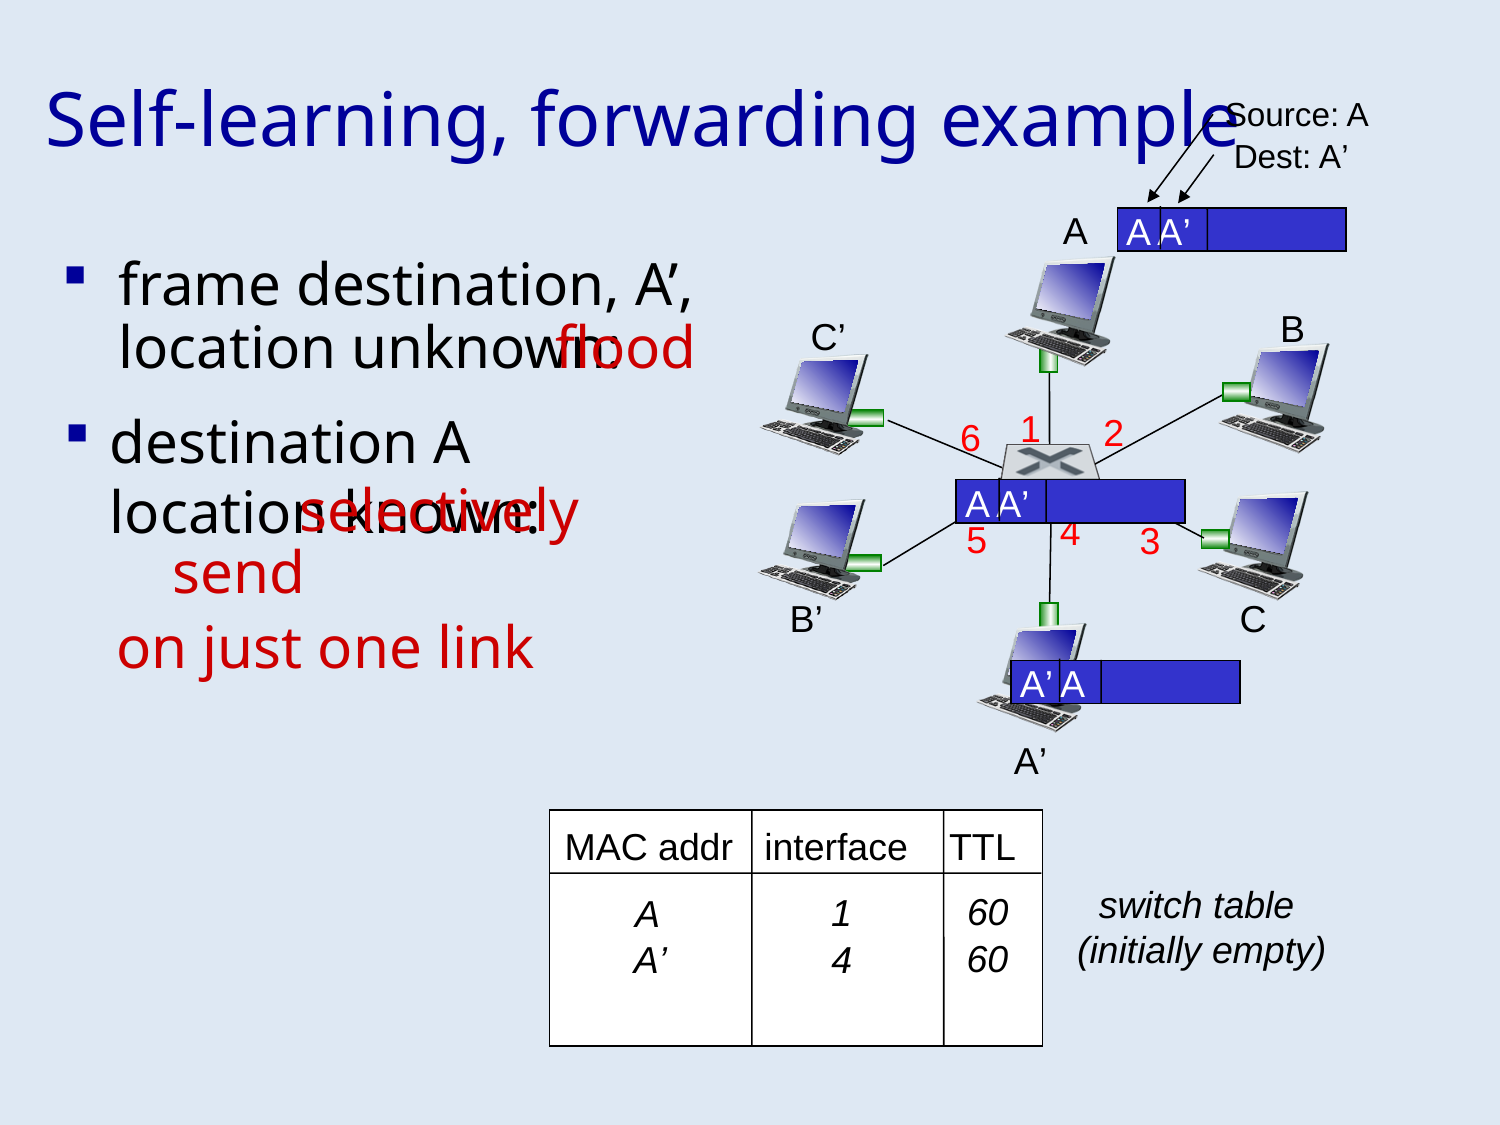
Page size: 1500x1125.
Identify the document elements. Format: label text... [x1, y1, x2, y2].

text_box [1005, 652, 1241, 715]
text_box flood [540, 303, 712, 388]
text_box selectively send on just one link [101, 473, 714, 561]
text_box destination A location known: [49, 397, 713, 553]
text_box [617, 927, 1024, 990]
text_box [950, 472, 1186, 534]
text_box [1111, 200, 1347, 262]
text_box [730, 199, 1332, 791]
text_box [1147, 85, 1386, 204]
list frame destination, A’, location unknown: [46, 247, 711, 403]
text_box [547, 809, 1043, 1048]
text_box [618, 880, 1025, 928]
text_box switch table (initially empty) [1062, 873, 1342, 979]
title Self-learning, forwarding example [30, 23, 1263, 211]
